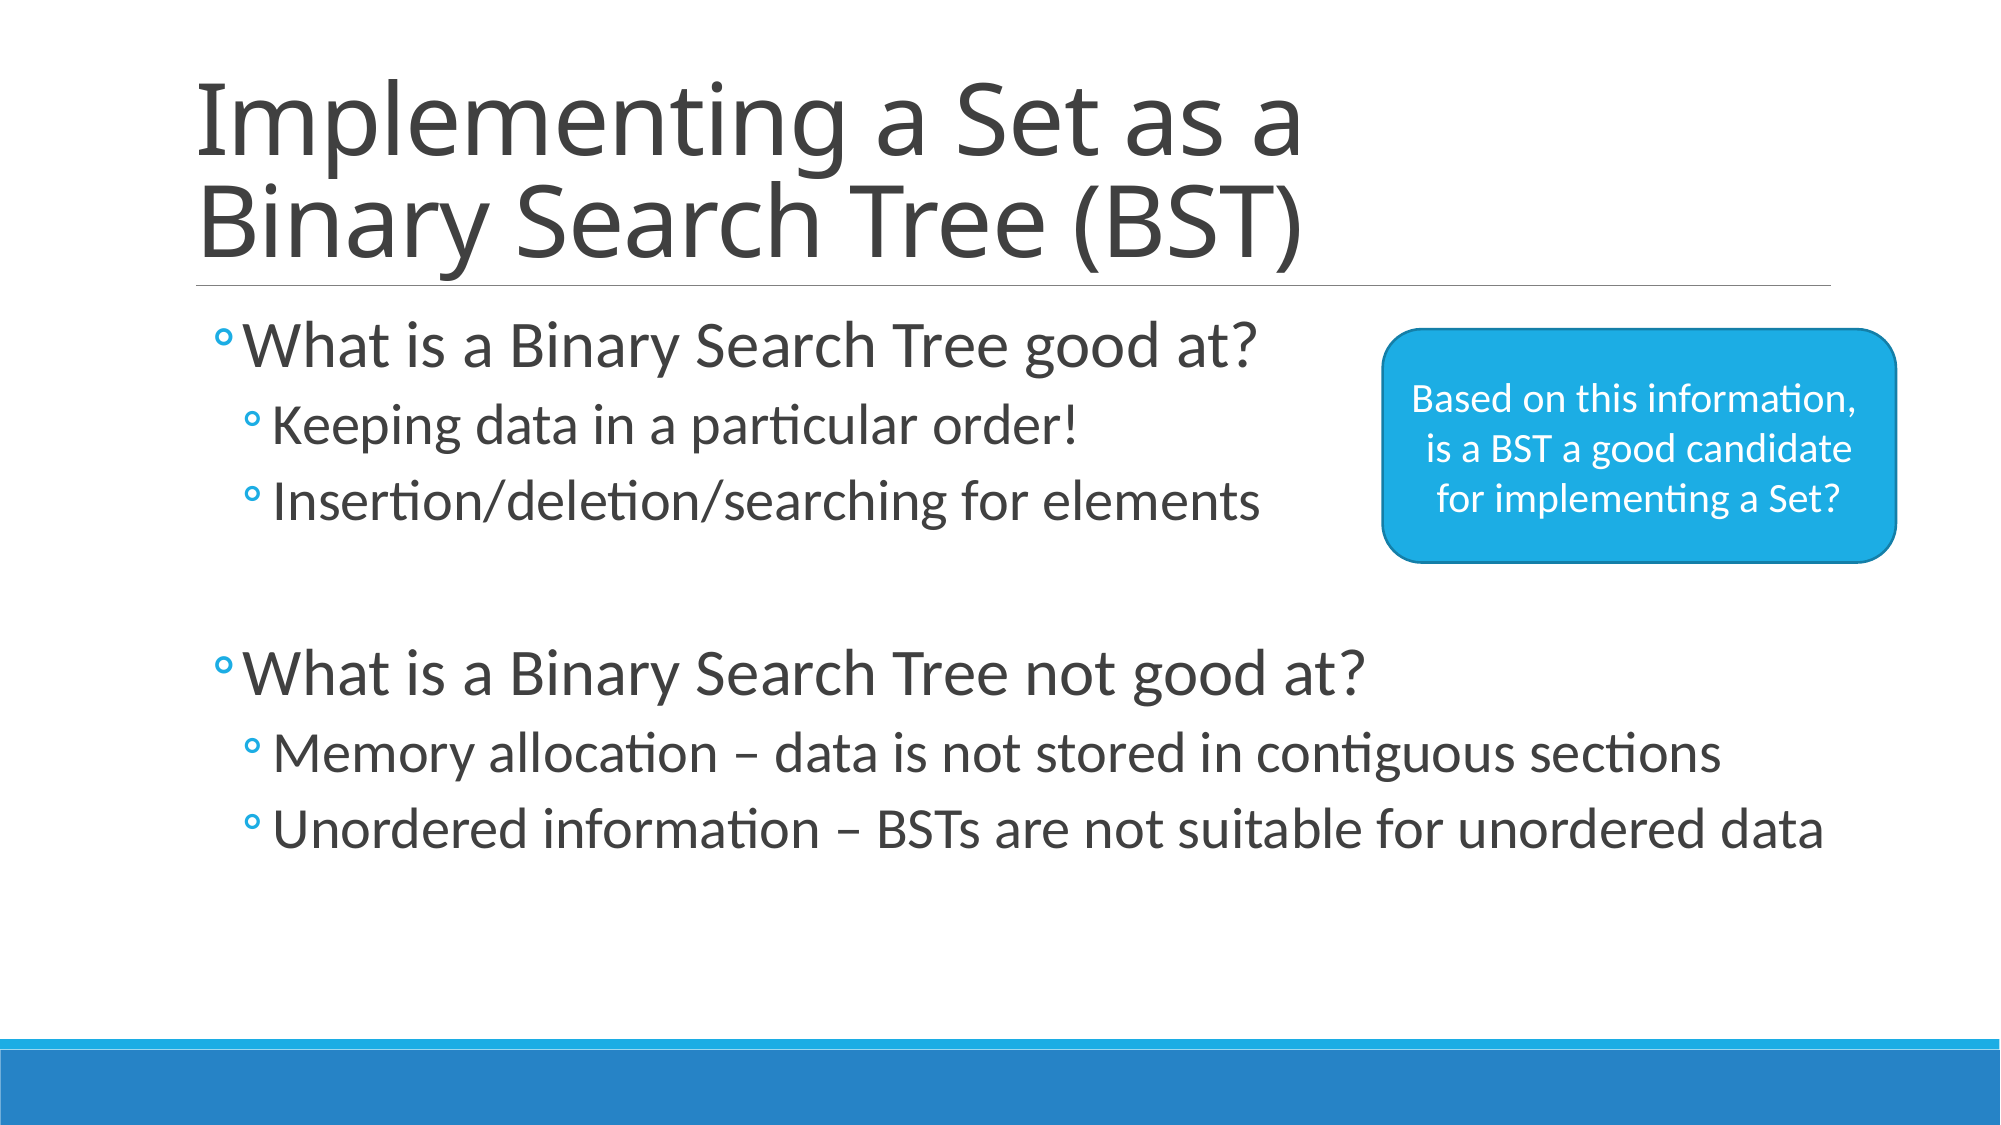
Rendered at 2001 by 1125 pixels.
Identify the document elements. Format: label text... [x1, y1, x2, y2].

title Implementing a Set as a Binary Search Tree (BST) [180, 47, 1830, 285]
text_box Based on this information, is a BST a good candidate for implementing a Set? [1381, 327, 1898, 564]
list What is a Binary Search Tree good at? Keeping data in a particular order! Insertion/deletion/searching for elements What is a Binary Search Tree not good at? Memory allocation – data is not stored in contiguous sections Unordered information – BSTs are not suitable for unordered data [180, 302, 1830, 963]
